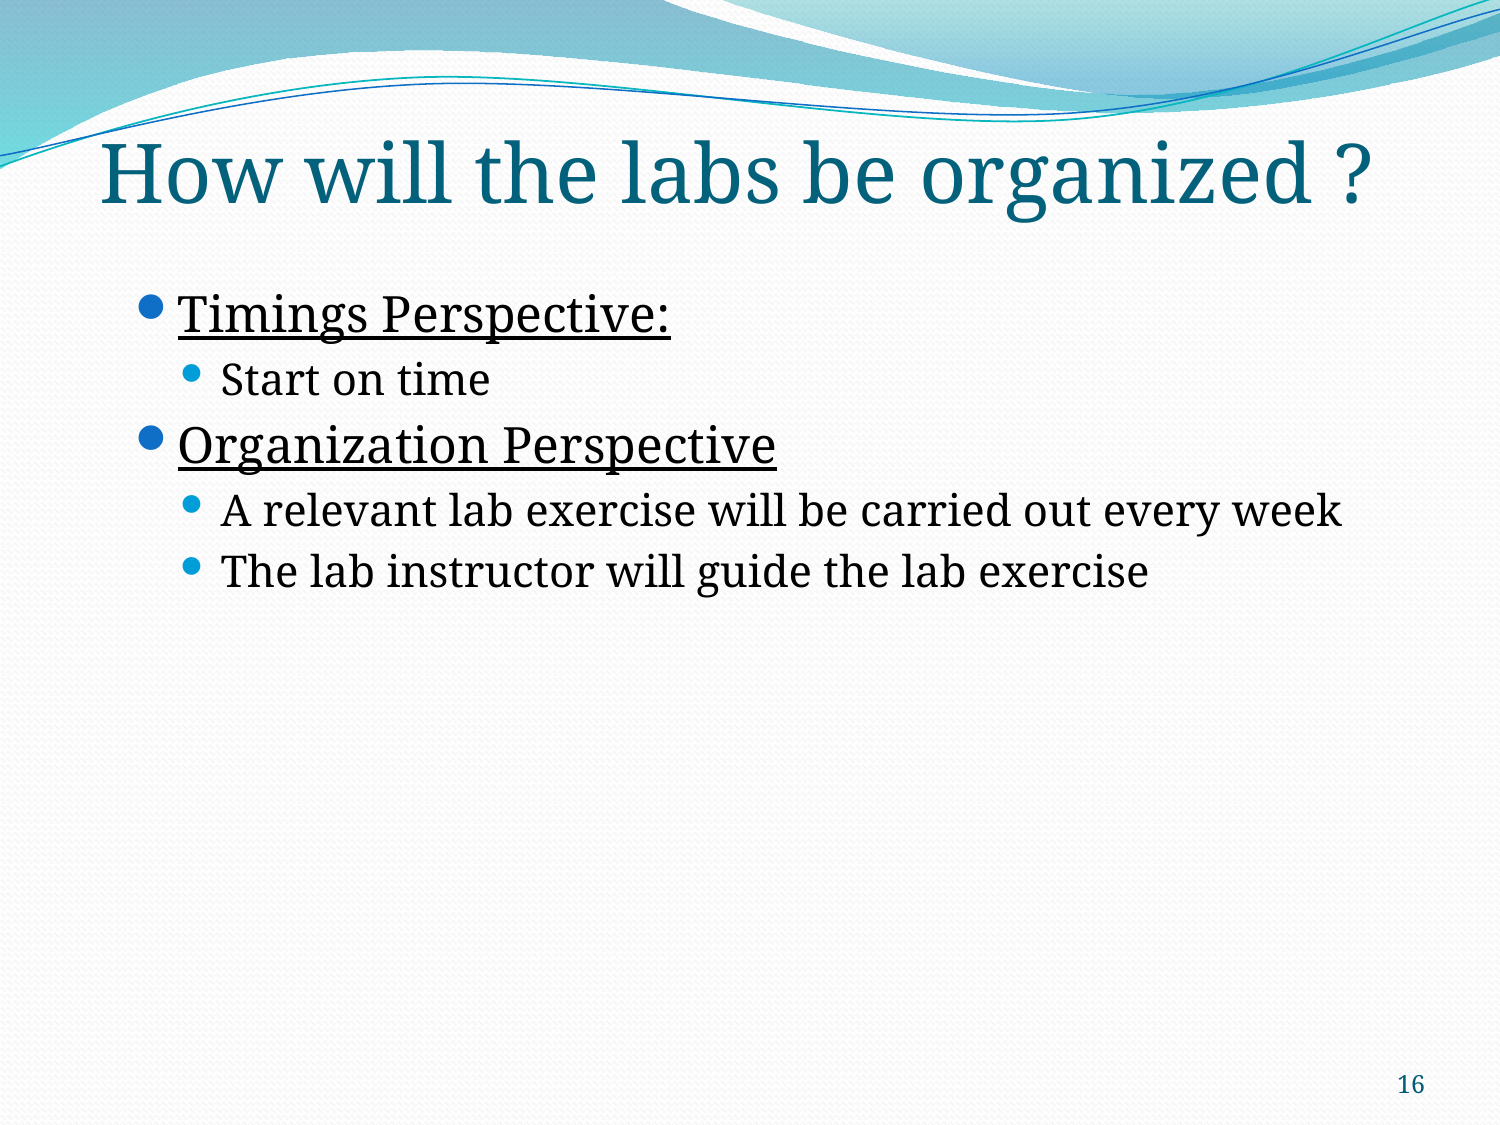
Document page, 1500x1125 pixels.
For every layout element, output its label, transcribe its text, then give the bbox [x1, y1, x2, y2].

slide_number 16 [1299, 1042, 1425, 1103]
list Timings Perspective: Start on time Organization Perspective A relevant lab exercise will be carried out every week The lab instructor will guide the lab exercise [55, 275, 1430, 725]
title How will the labs be organized ? [55, 37, 1418, 221]
